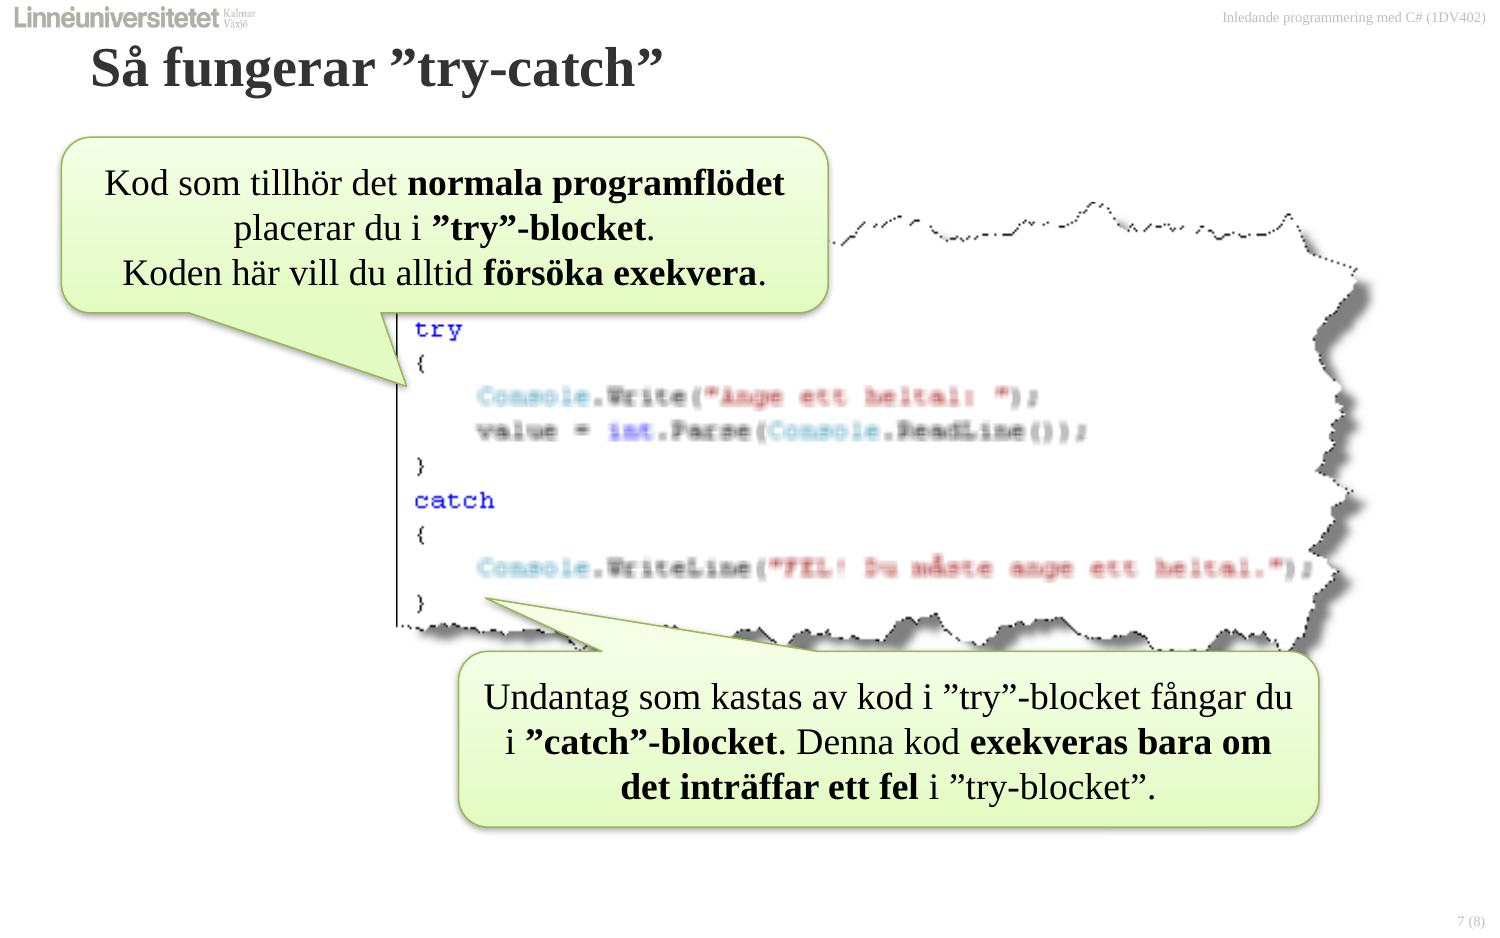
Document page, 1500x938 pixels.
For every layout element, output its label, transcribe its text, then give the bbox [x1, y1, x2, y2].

title Så fungerar ”try-catch” [74, 15, 1426, 115]
text_box Kod som tillhör det normala programflödet placerar du i ”try”-blocket. Koden här vill du alltid försöka exekvera. [61, 137, 829, 381]
picture [395, 201, 1382, 674]
text_box Undantag som kastas av kod i ”try”-blocket fångar du i ”catch”-blocket. Denna kod exekveras bara om det inträffar ett fel i ”try-blocket”. [458, 682, 1319, 828]
